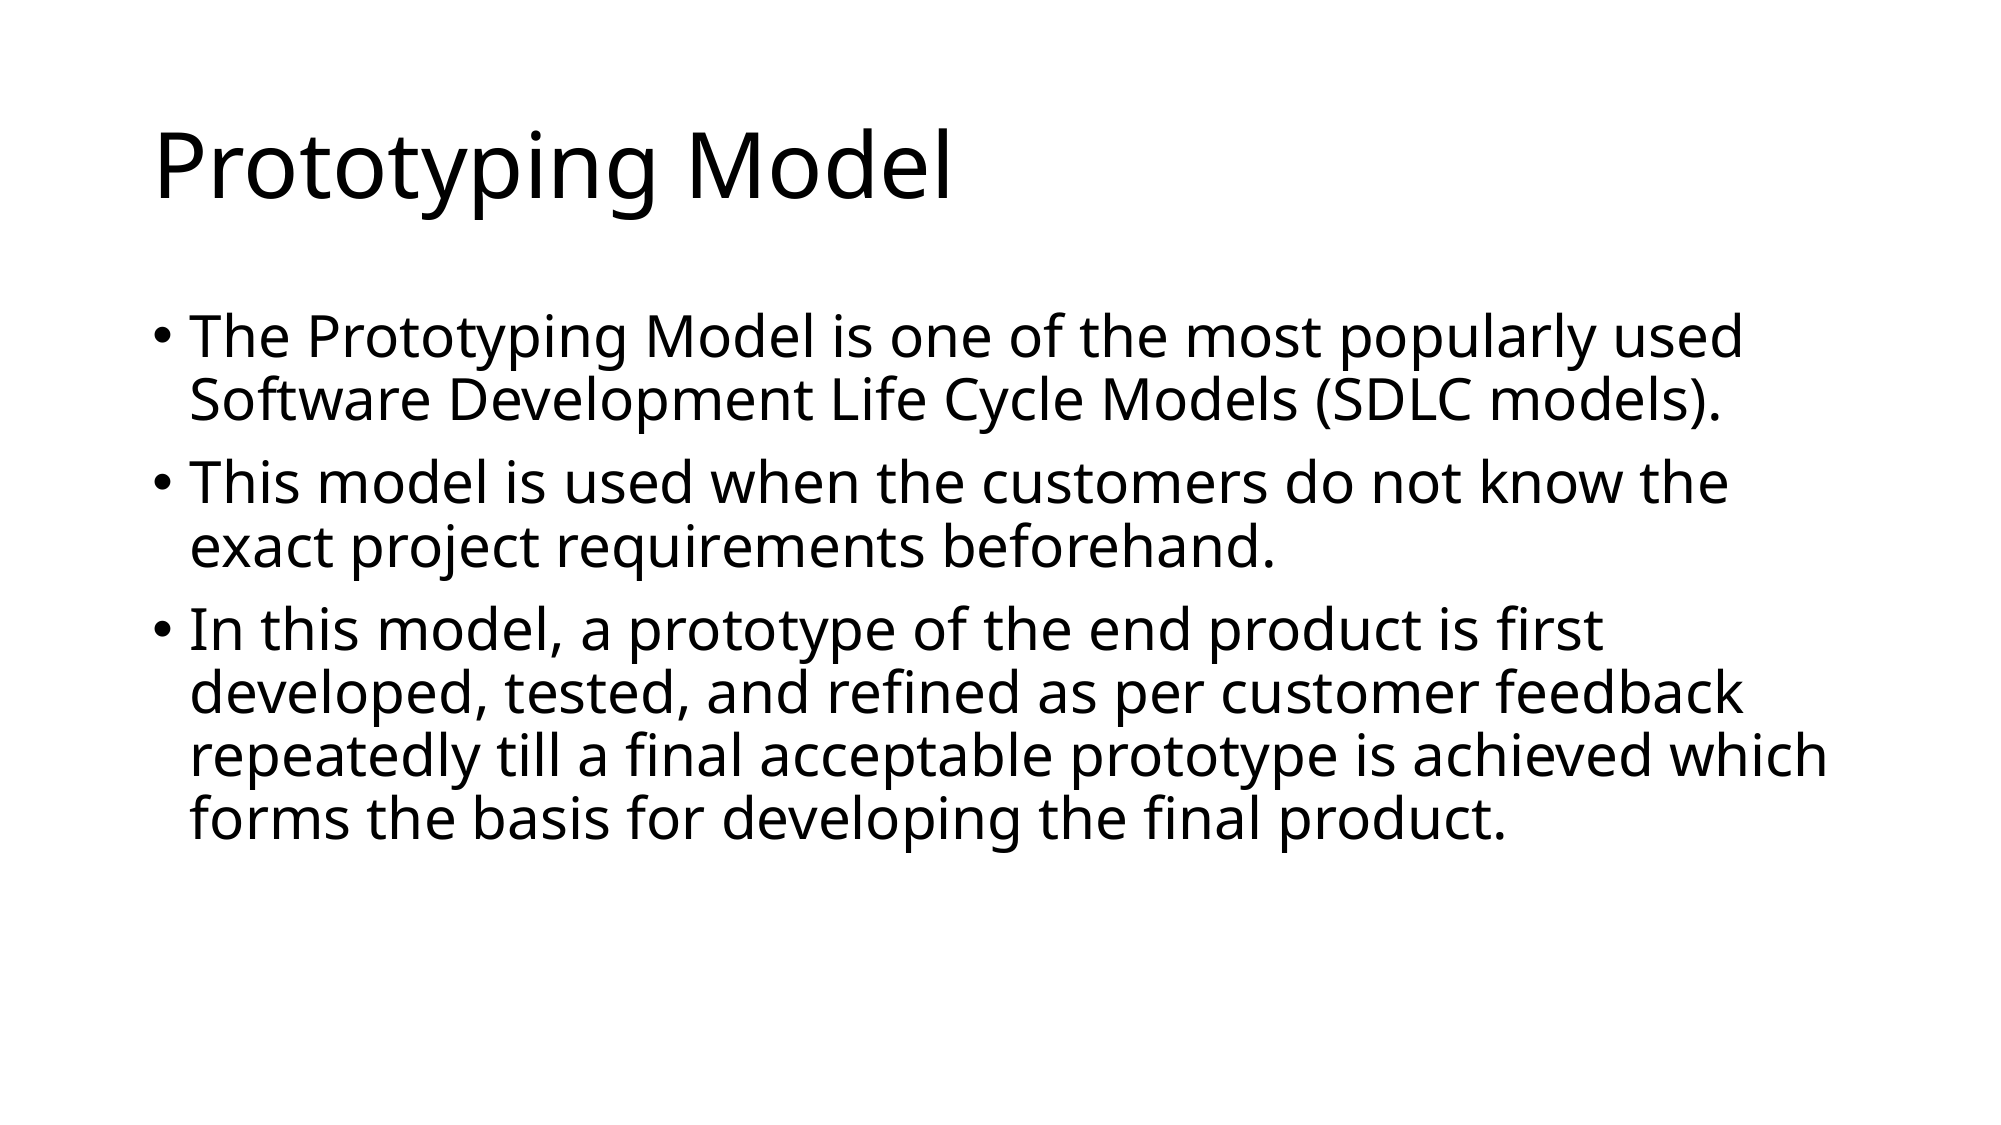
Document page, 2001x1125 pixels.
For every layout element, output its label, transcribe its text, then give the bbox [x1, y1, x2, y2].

title Prototyping Model [137, 59, 1863, 278]
list The Prototyping Model is one of the most popularly used Software Development Life Cycle Models (SDLC models). This model is used when the customers do not know the exact project requirements beforehand. In this model, a prototype of the end product is first developed, tested, and refined as per customer feedback repeatedly till a final acceptable prototype is achieved which forms the basis for developing the final product. [137, 299, 1863, 1014]
